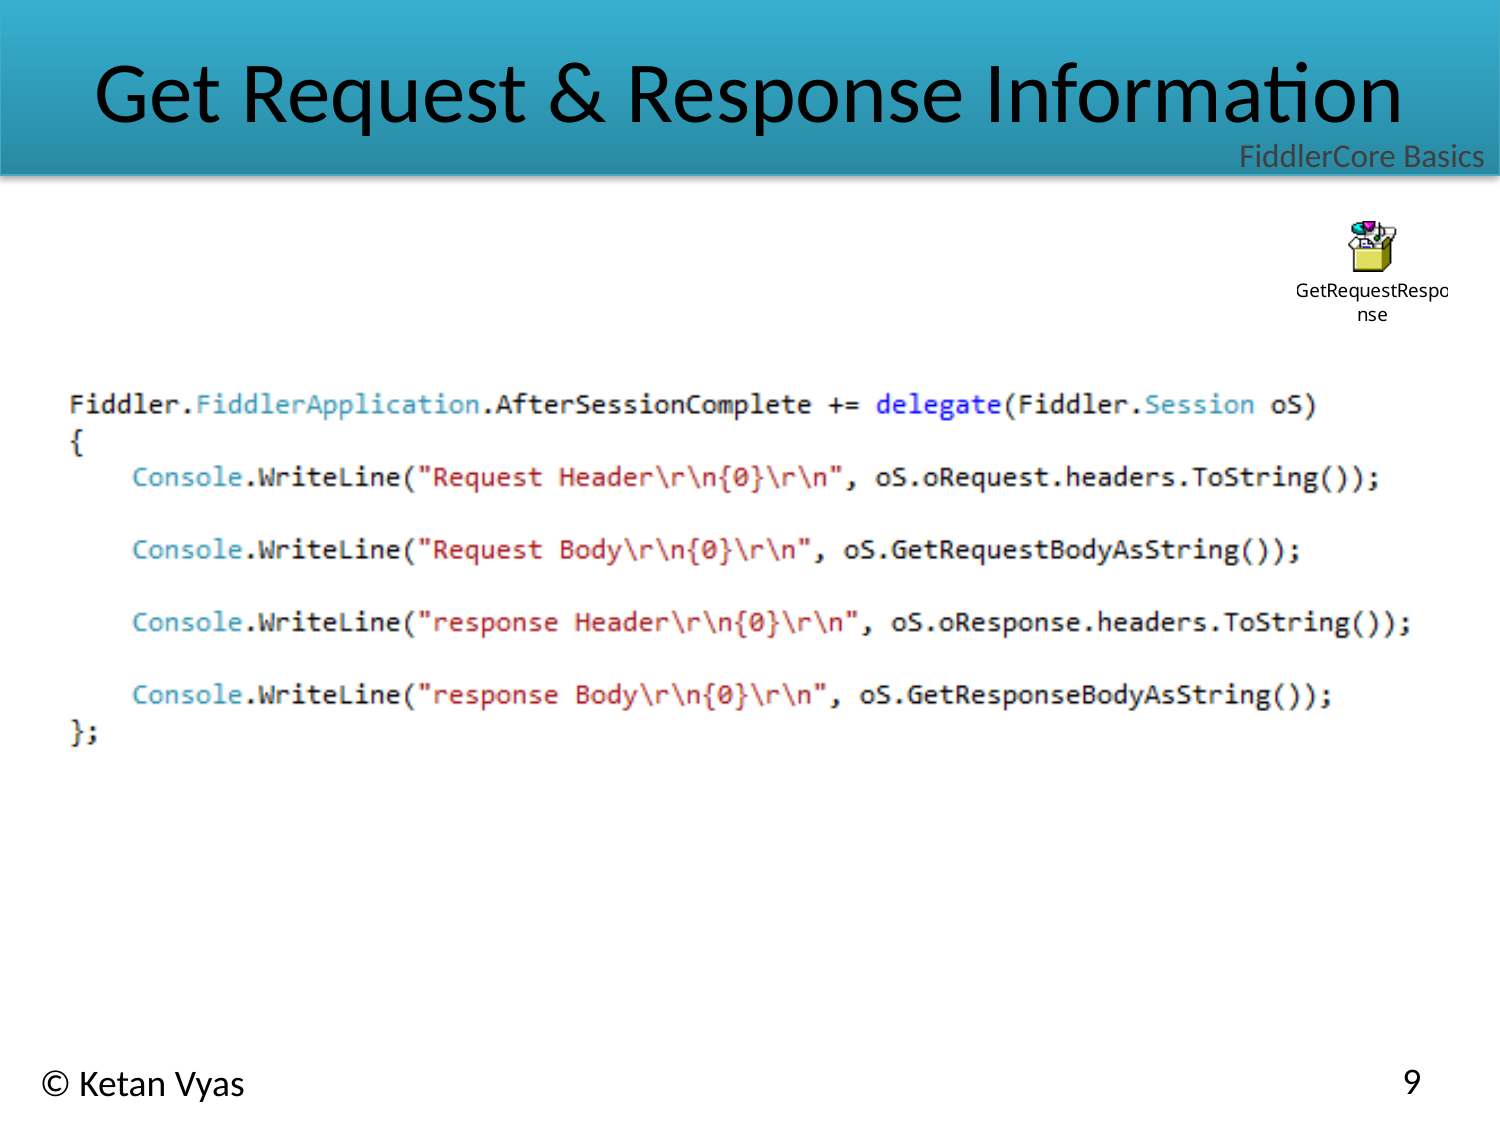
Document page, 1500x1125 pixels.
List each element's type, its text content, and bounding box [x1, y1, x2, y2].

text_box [1297, 221, 1448, 349]
picture [46, 371, 1450, 770]
text_box FiddlerCore Basics [0, 127, 1500, 182]
title Get Request & Response Information [75, 24, 1425, 127]
